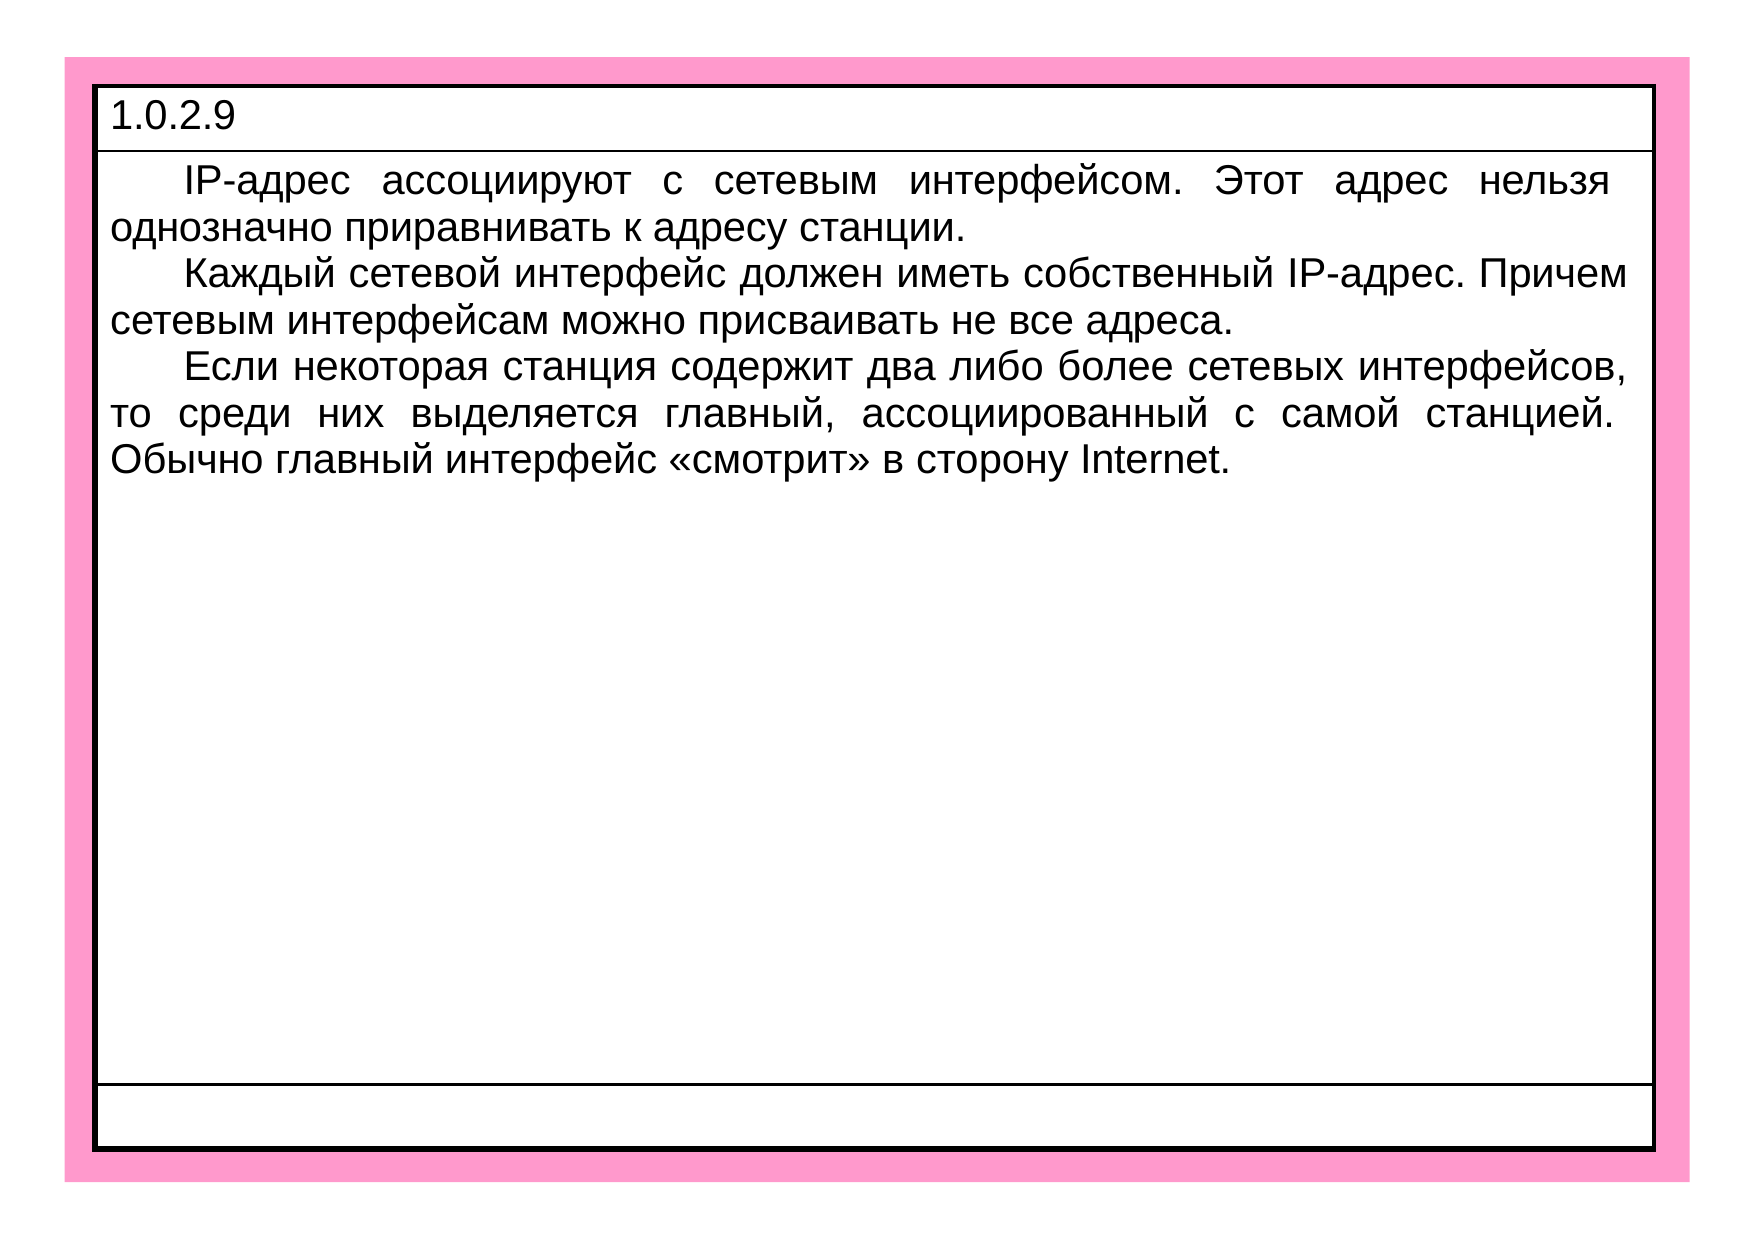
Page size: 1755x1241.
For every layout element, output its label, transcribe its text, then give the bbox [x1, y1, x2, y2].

table_cell [98, 1086, 1652, 1146]
text_box [64, 57, 1690, 1183]
table_header 1.0.2.9 [98, 88, 1652, 150]
table_cell IP-адрес ассоциируют с сетевым интерфейсом. Этот адрес нельзя однозначно приравнивать к адресу станции. Каждый сетевой интерфейс должен иметь собственный IP-адрес. Причем сетевым интерфейсам можно присваивать не все адреса. Если некоторая станция содержит два либо более сетевых интерфейсов, то среди них выделяется главный, ассоциированный с самой станцией. Обычно главный интерфейс «смотрит» в сторону Internet. [98, 152, 1652, 1083]
